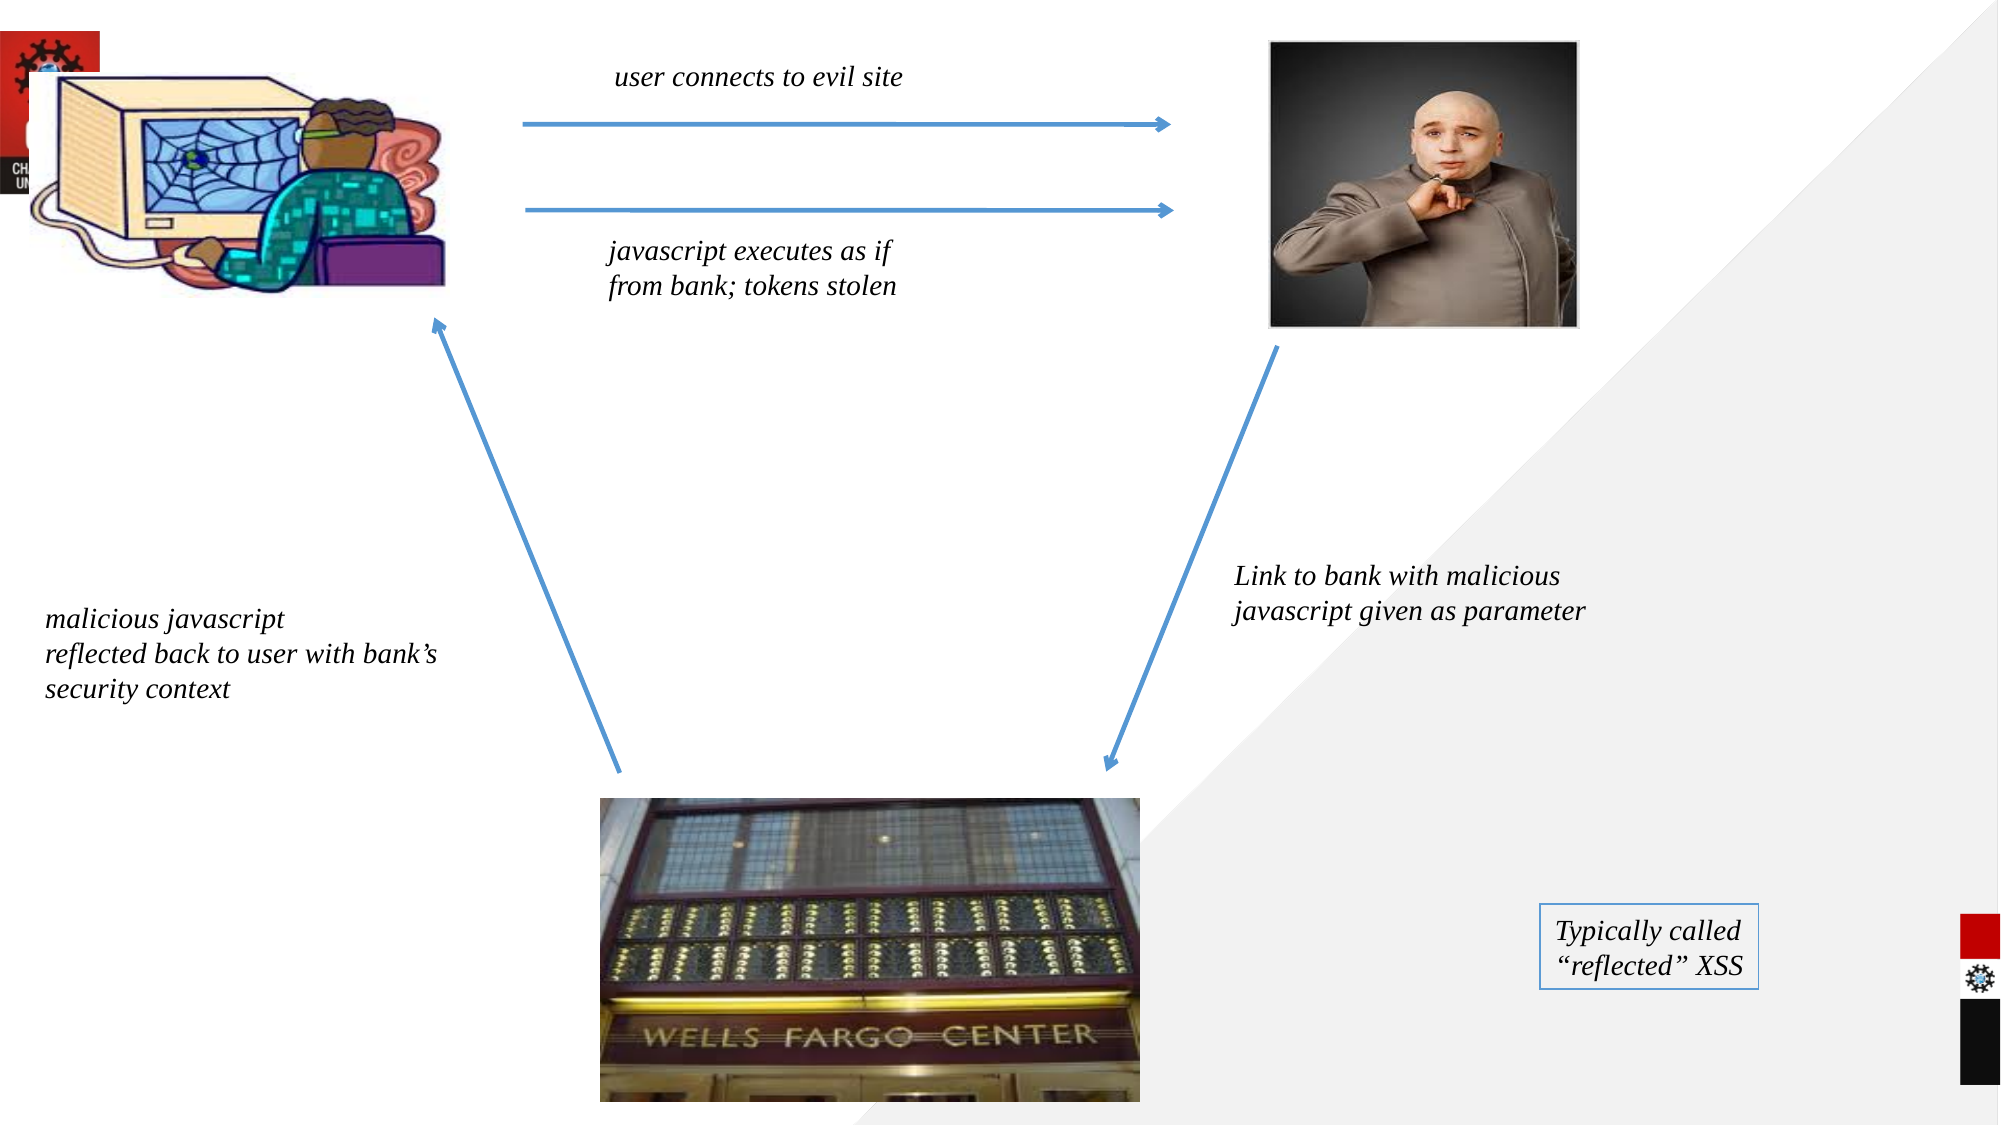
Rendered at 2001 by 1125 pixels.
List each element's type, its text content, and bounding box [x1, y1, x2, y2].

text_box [299, 452, 756, 639]
text_box javascript executes as if from bank; tokens stolen [593, 223, 913, 309]
picture [0, 0, 2001, 1125]
text_box malicious javascript reflected back to user with bank’s security context [30, 592, 535, 712]
text_box Link to bank with malicious javascript given as parameter [1410, 549, 1602, 634]
text_box user connects to evil site [599, 49, 919, 100]
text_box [978, 472, 1405, 645]
text_box Typically called “reflected” XSS [1540, 904, 1759, 989]
